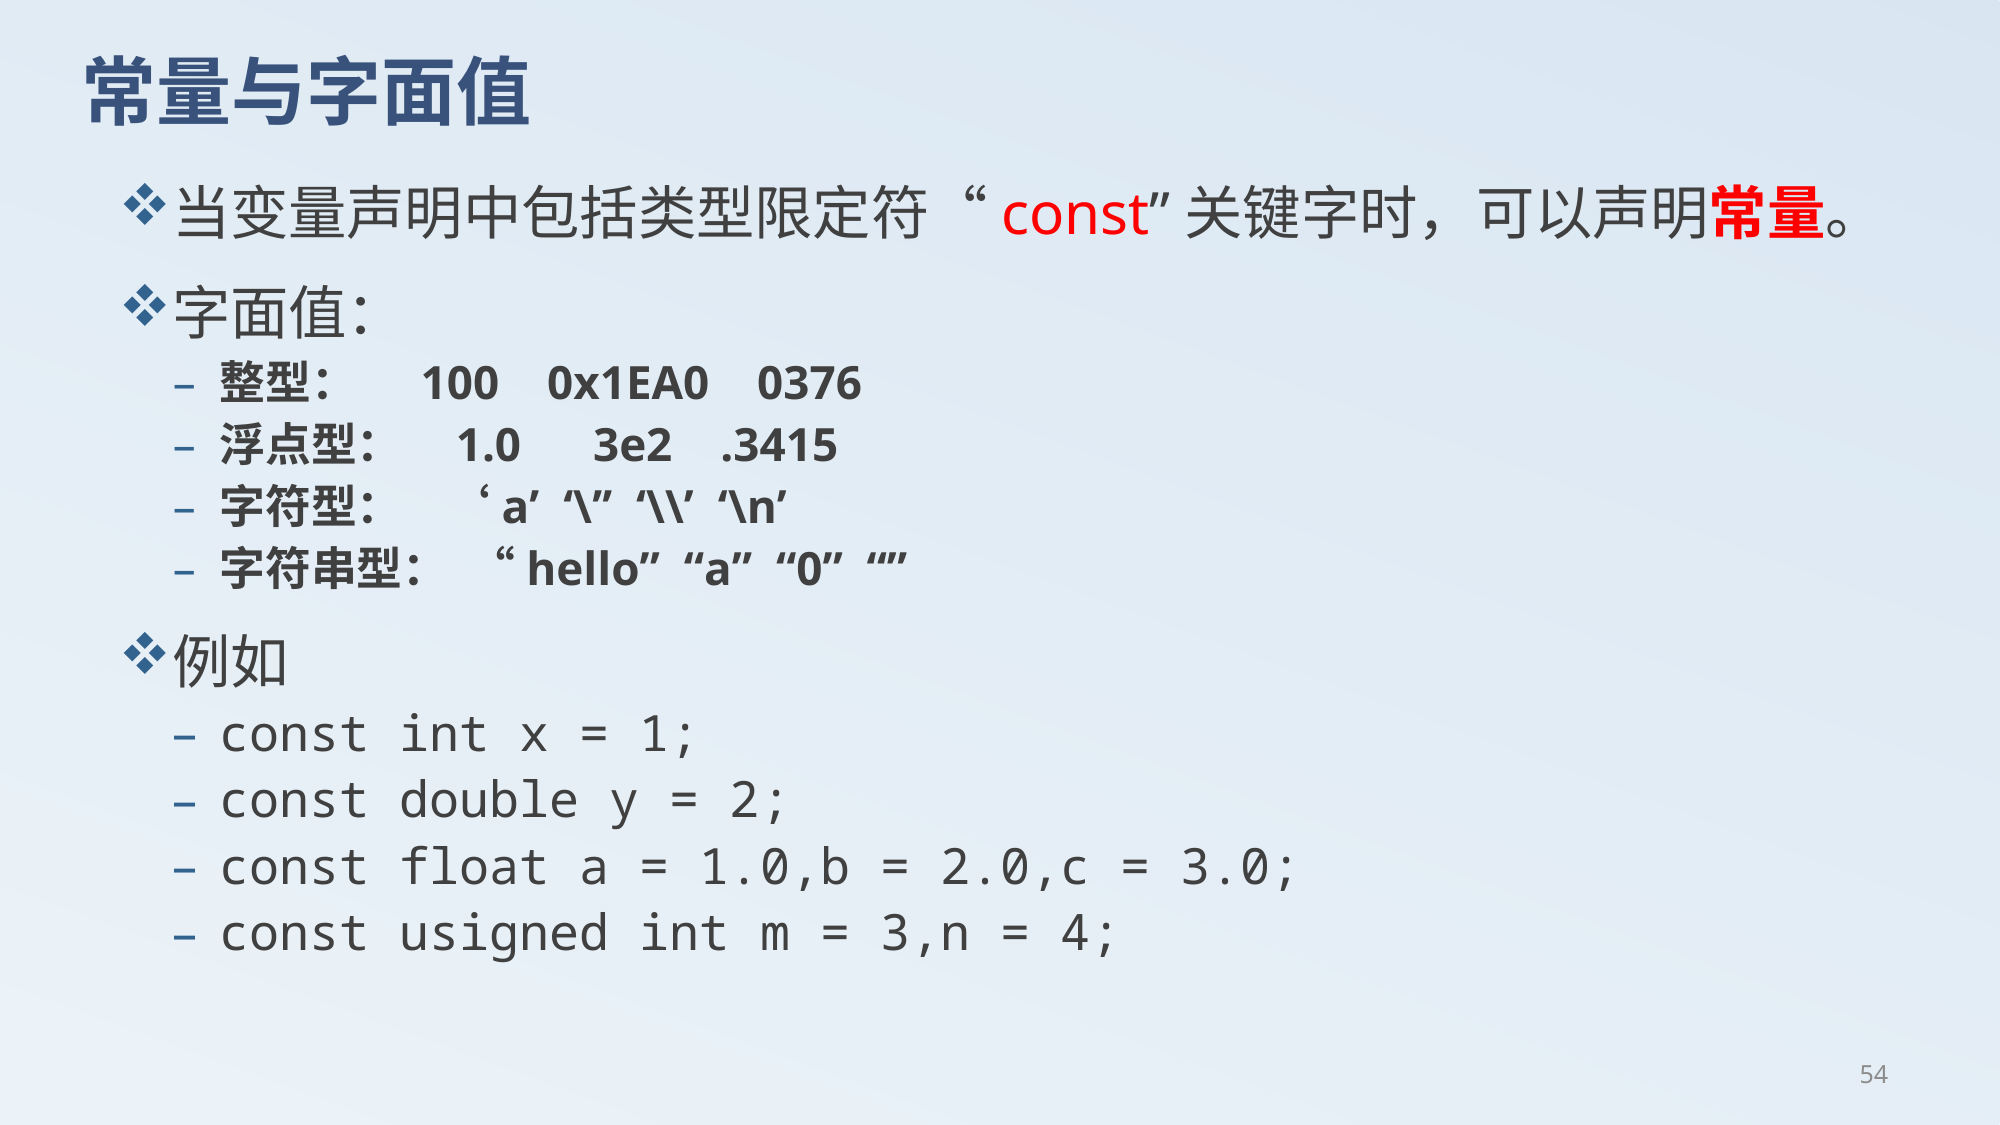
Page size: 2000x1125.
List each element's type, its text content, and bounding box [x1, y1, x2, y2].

title 常量与字面值 [66, 54, 1867, 197]
text_box 当变量声明中包括类型限定符“const”关键字时，可以声明常量。 字面值： 整型： 100 0x1EA0 0376 浮点型： 1.0 3e2 .3415 字符型： ‘a’ ‘\’’ ‘\\’ ‘\n’ 字符串型： “hello” “a” “0” “” 例如 const int x = 1; const double y = 2; const float a = 1.0,b = 2.0,c = 3.0; const usigned int m = 3,n = 4; [103, 176, 1957, 1038]
